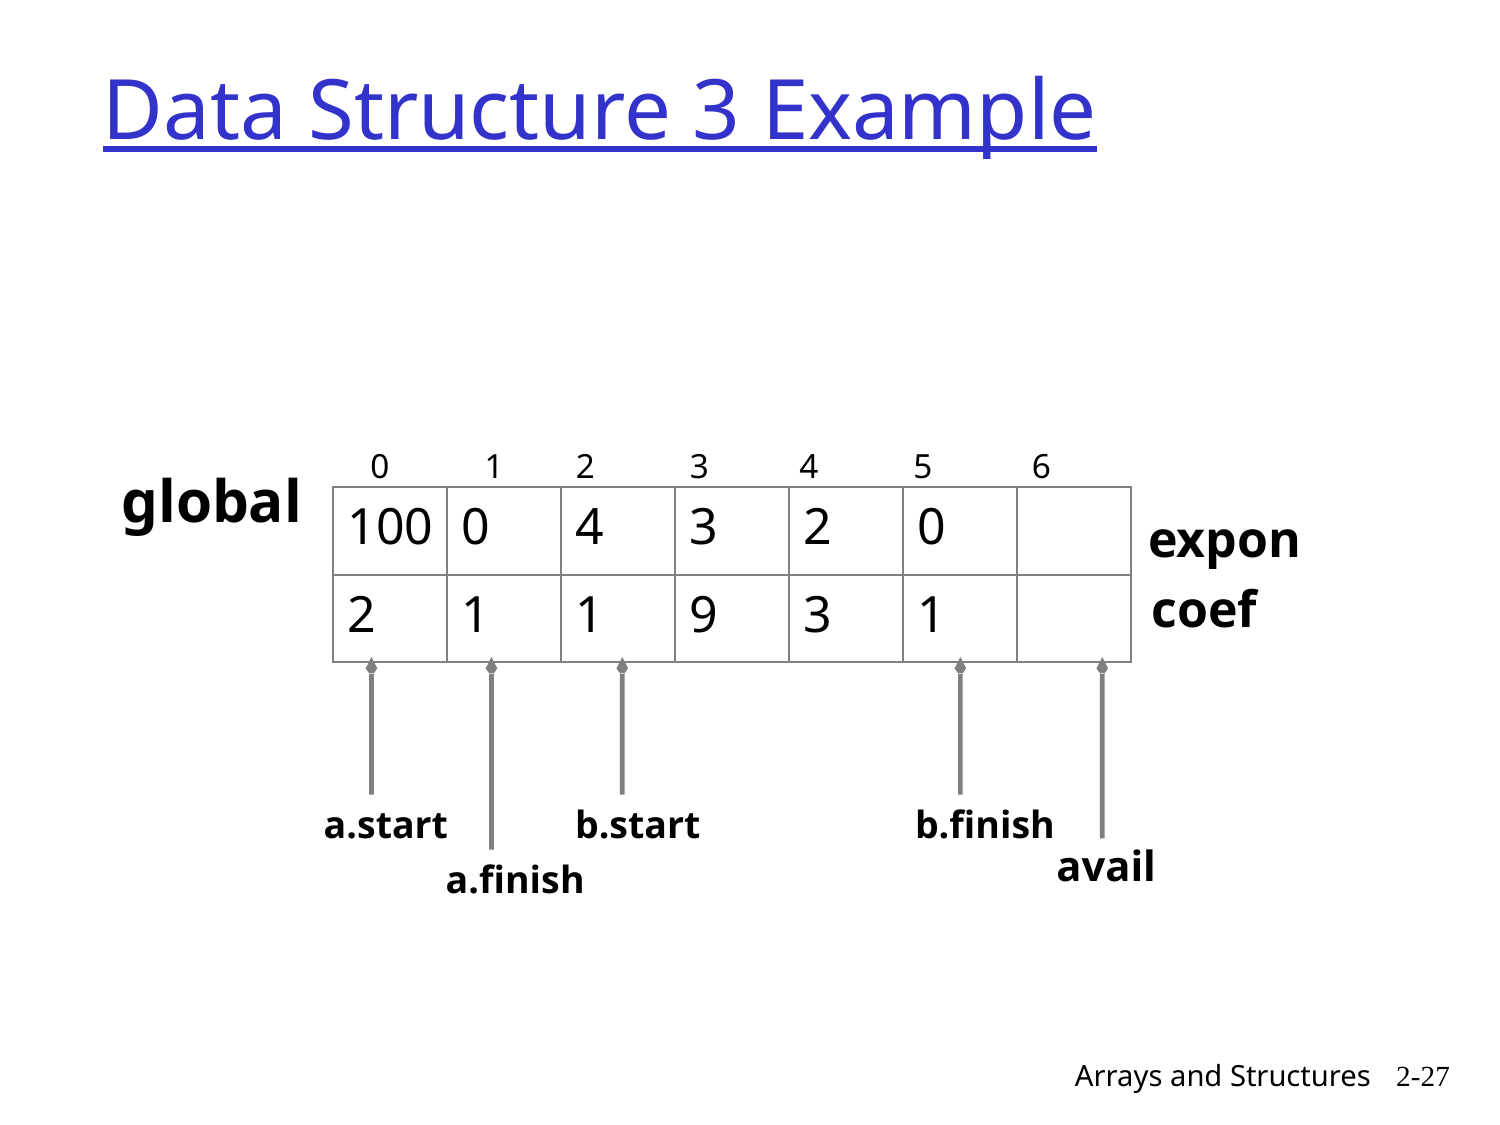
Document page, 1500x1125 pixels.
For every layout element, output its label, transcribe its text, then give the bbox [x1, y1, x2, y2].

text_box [433, 656, 597, 934]
slide_number 2-27 [1362, 1049, 1466, 1125]
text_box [564, 656, 711, 855]
text_box expon [1136, 499, 1316, 575]
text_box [902, 656, 1043, 855]
text_box global [106, 457, 190, 542]
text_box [195, 437, 1132, 663]
text_box coef [1136, 575, 1272, 646]
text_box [1044, 656, 1169, 919]
footer Arrays and Structures [911, 1049, 1362, 1125]
title Data Structure 3 Example [87, 37, 1363, 175]
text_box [313, 656, 432, 855]
